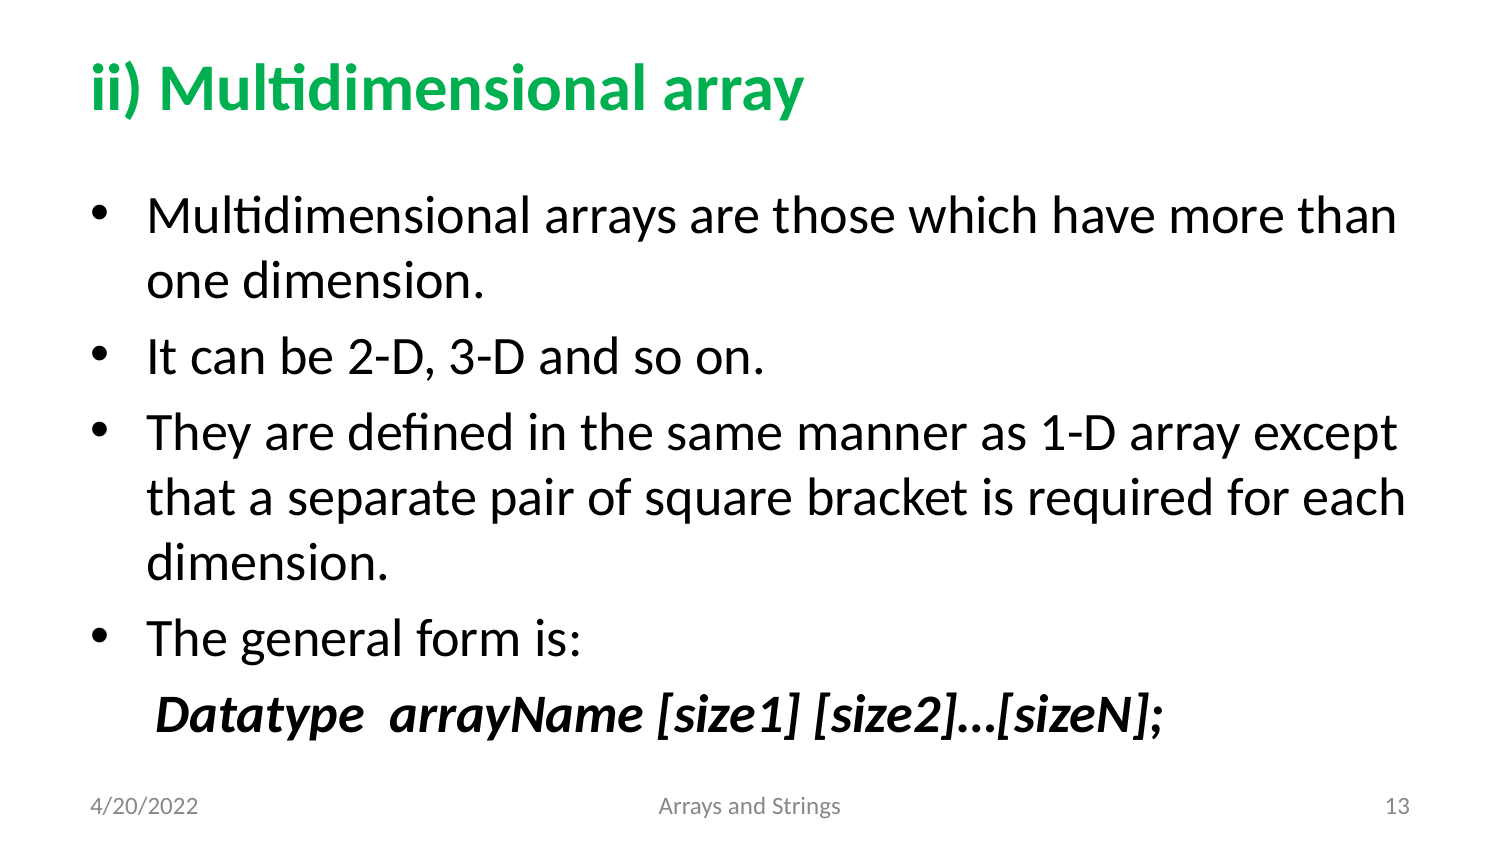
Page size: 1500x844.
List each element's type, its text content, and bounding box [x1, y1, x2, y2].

title ii) Multidimensional array [75, 33, 1425, 135]
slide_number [75, 782, 425, 827]
list Multidimensional arrays are those which have more than one dimension. It can be 2-D, 3-D and so on. They are defined in the same manner as 1-D array except that a separate pair of square bracket is required for each dimension. The general form is: Datatype arrayName [size1] [size2]…[sizeN]; [75, 171, 1425, 754]
footer Arrays and Strings [512, 782, 988, 827]
slide_number 13 [1074, 782, 1425, 827]
